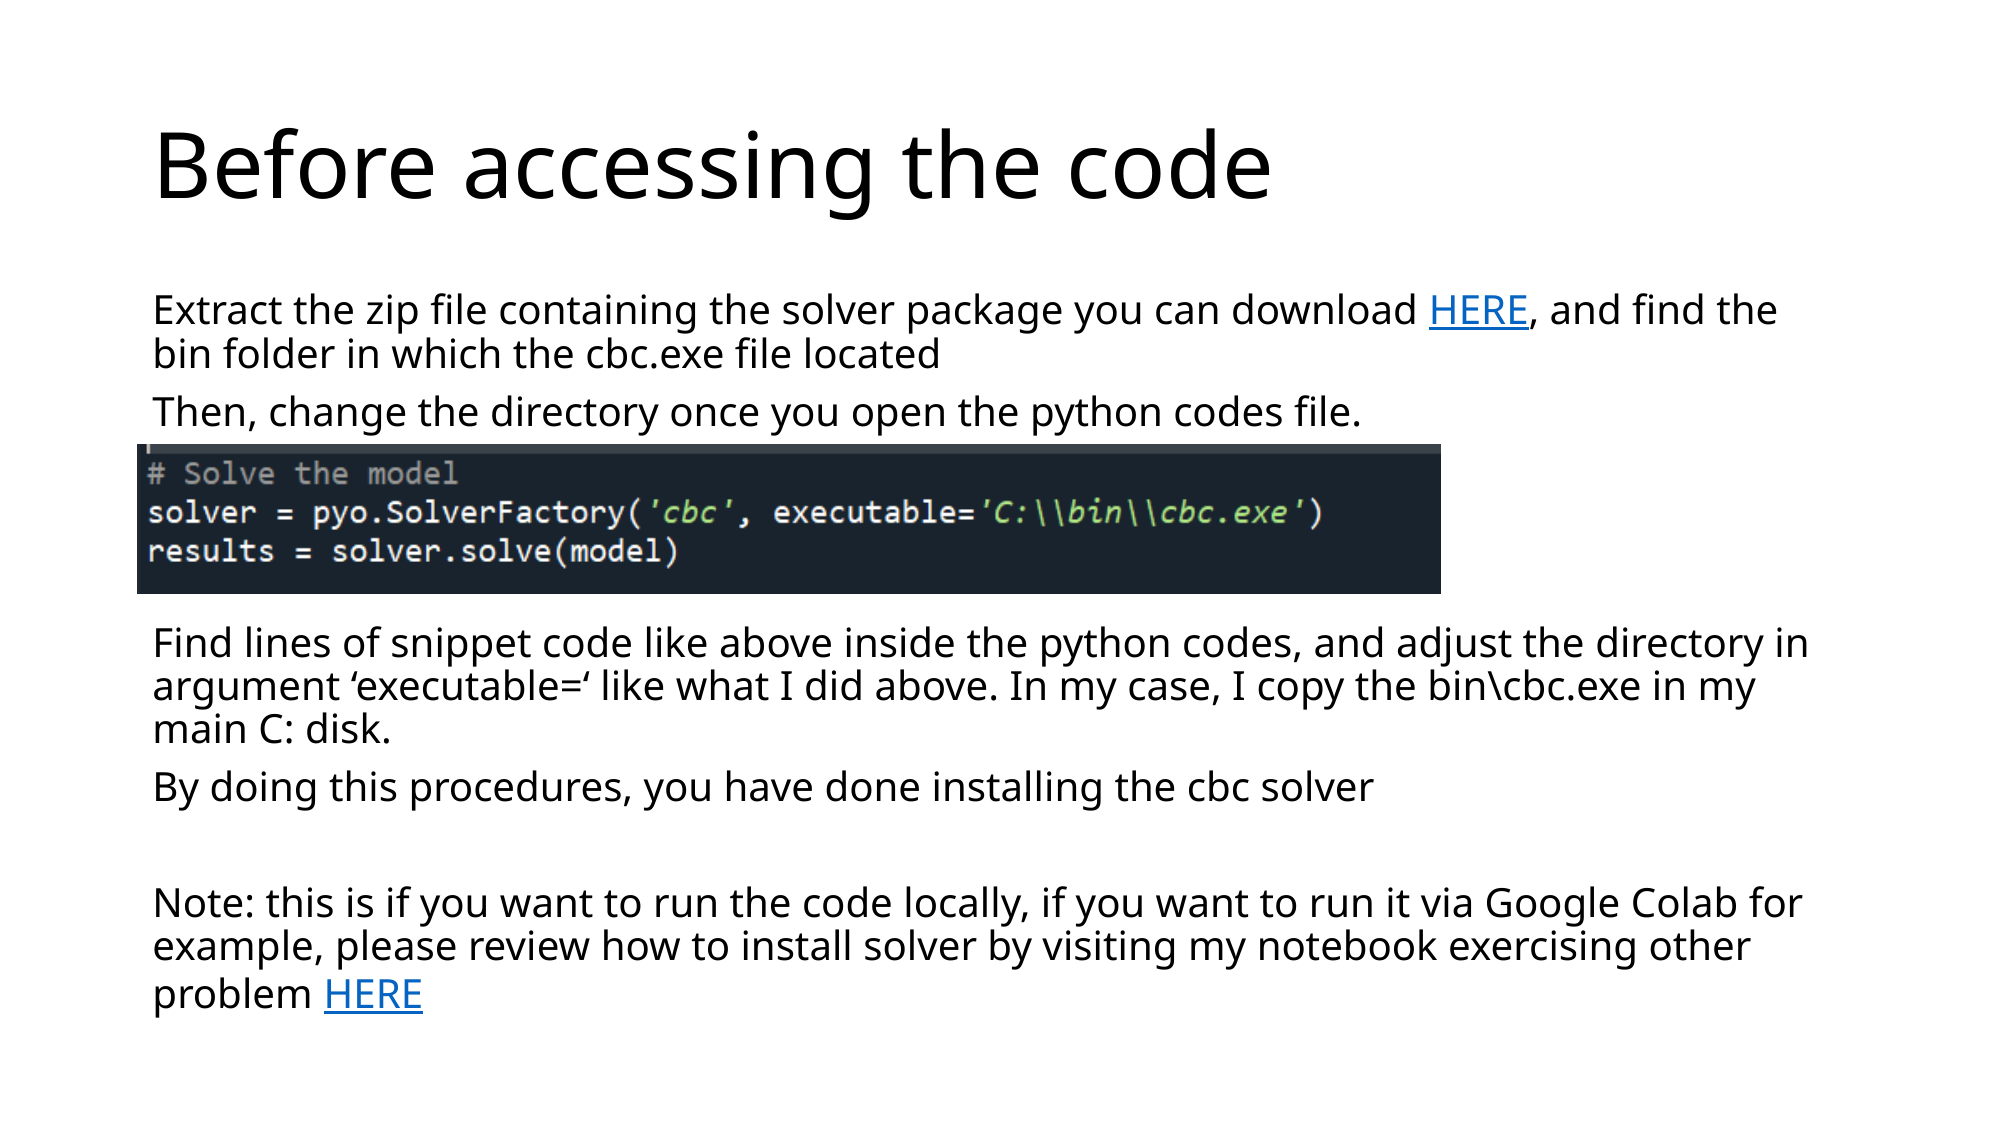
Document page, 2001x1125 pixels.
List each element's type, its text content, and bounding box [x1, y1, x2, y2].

text_box Extract the zip file containing the solver package you can download HERE, and find the bin folder in which the cbc.exe file located Then, change the directory once you open the python codes file. Find lines of snippet code like above inside the python codes, and adjust the directory in argument ‘executable=‘ like what I did above. In my case, I copy the bin\cbc.exe in my main C: disk. By doing this procedures, you have done installing the cbc solver Note: this is if you want to run the code locally, if you want to run it via Google Colab for example, please review how to install solver by visiting my notebook exercising other problem HERE [137, 277, 1830, 1037]
picture [137, 444, 1441, 594]
title Before accessing the code [137, 59, 1863, 278]
